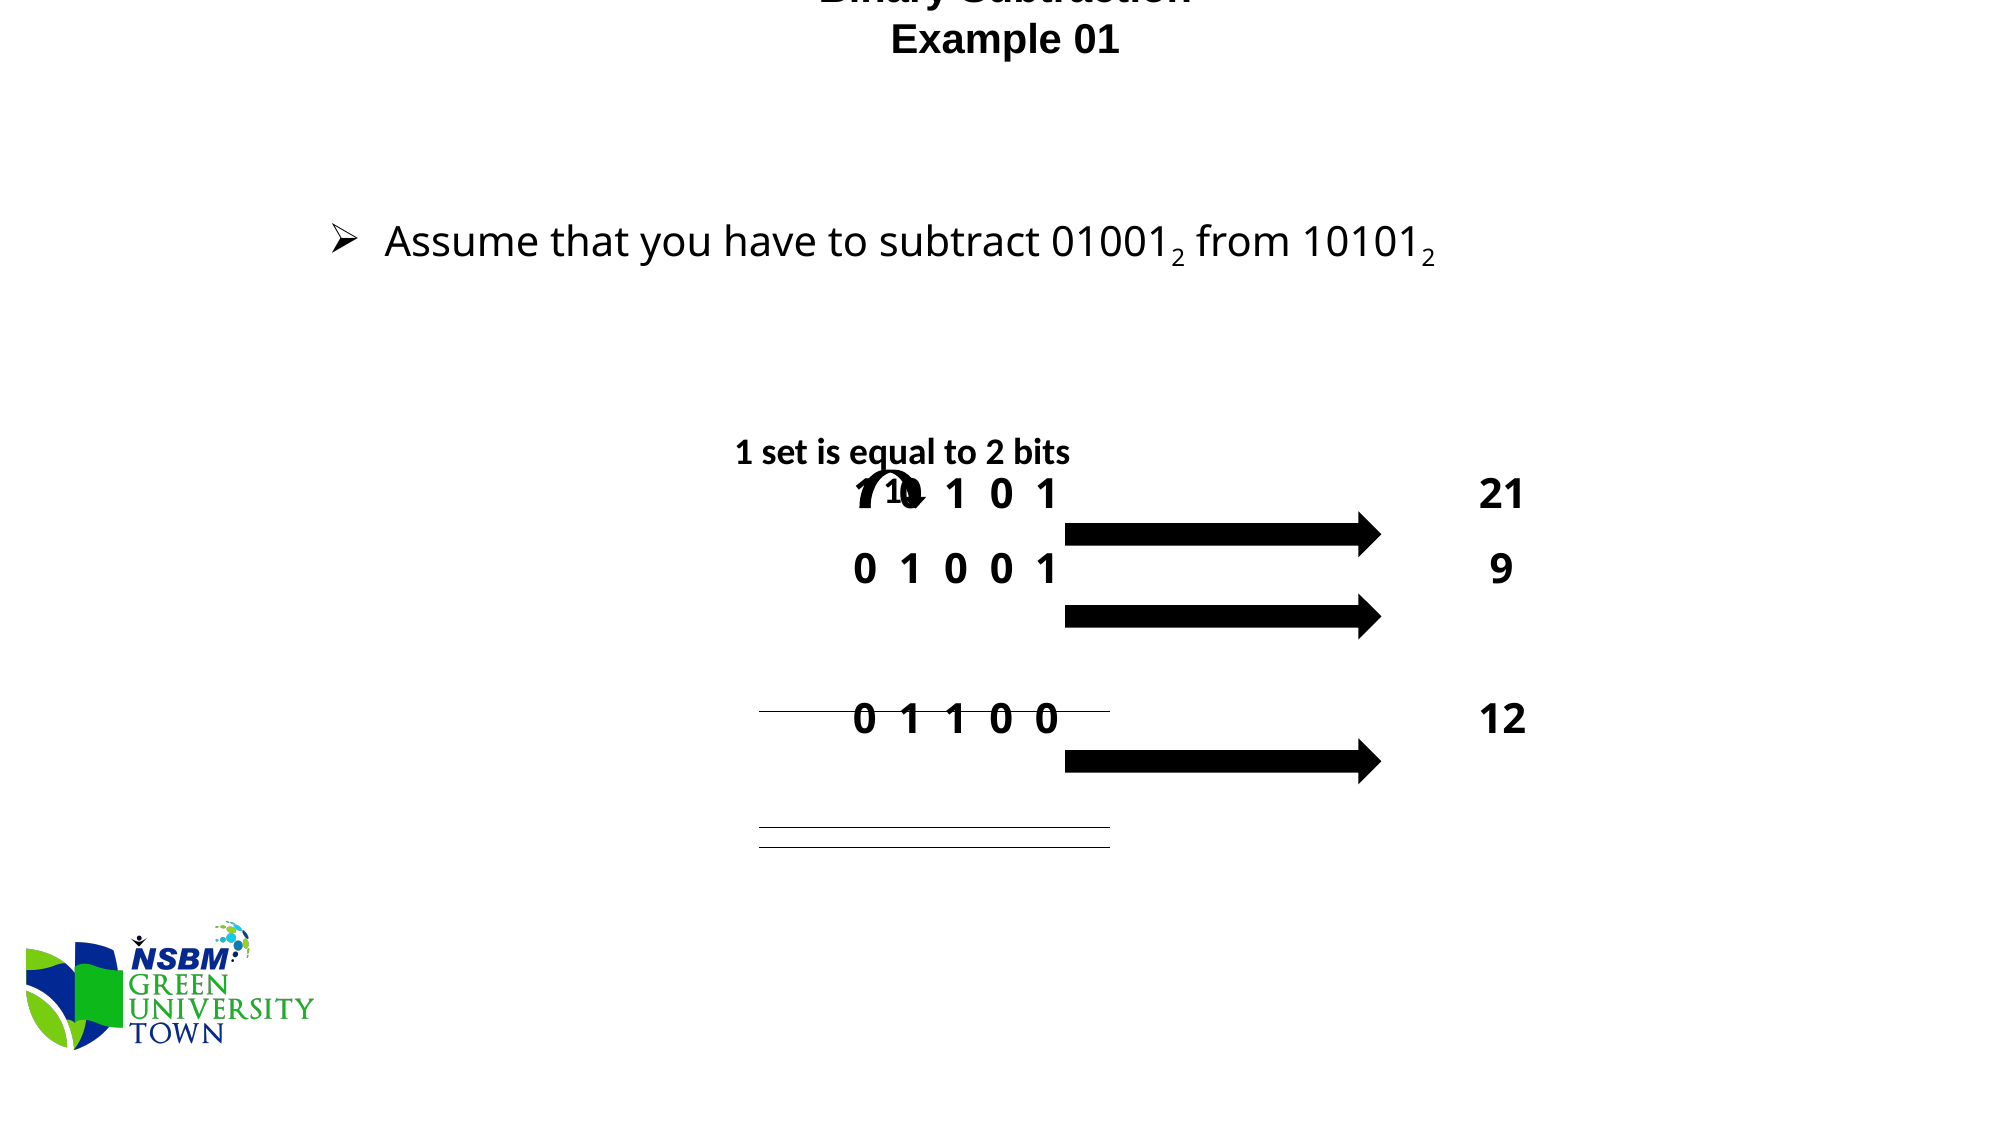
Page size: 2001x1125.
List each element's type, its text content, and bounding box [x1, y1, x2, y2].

picture [26, 920, 314, 1050]
text_box [1065, 593, 1382, 640]
text_box 1 set is equal to 2 bits [719, 420, 1130, 480]
text_box [1065, 511, 1382, 558]
text_box 1 [859, 480, 880, 509]
text_box 1 [901, 480, 927, 509]
text_box Binary Subtraction Example 01 Assume that you have to subtract 010012 from 101012 1 0 1 0 1 21 0 1 0 0 1 9 0 1 1 0 0 12 [313, 0, 1698, 1050]
text_box [1065, 738, 1382, 785]
